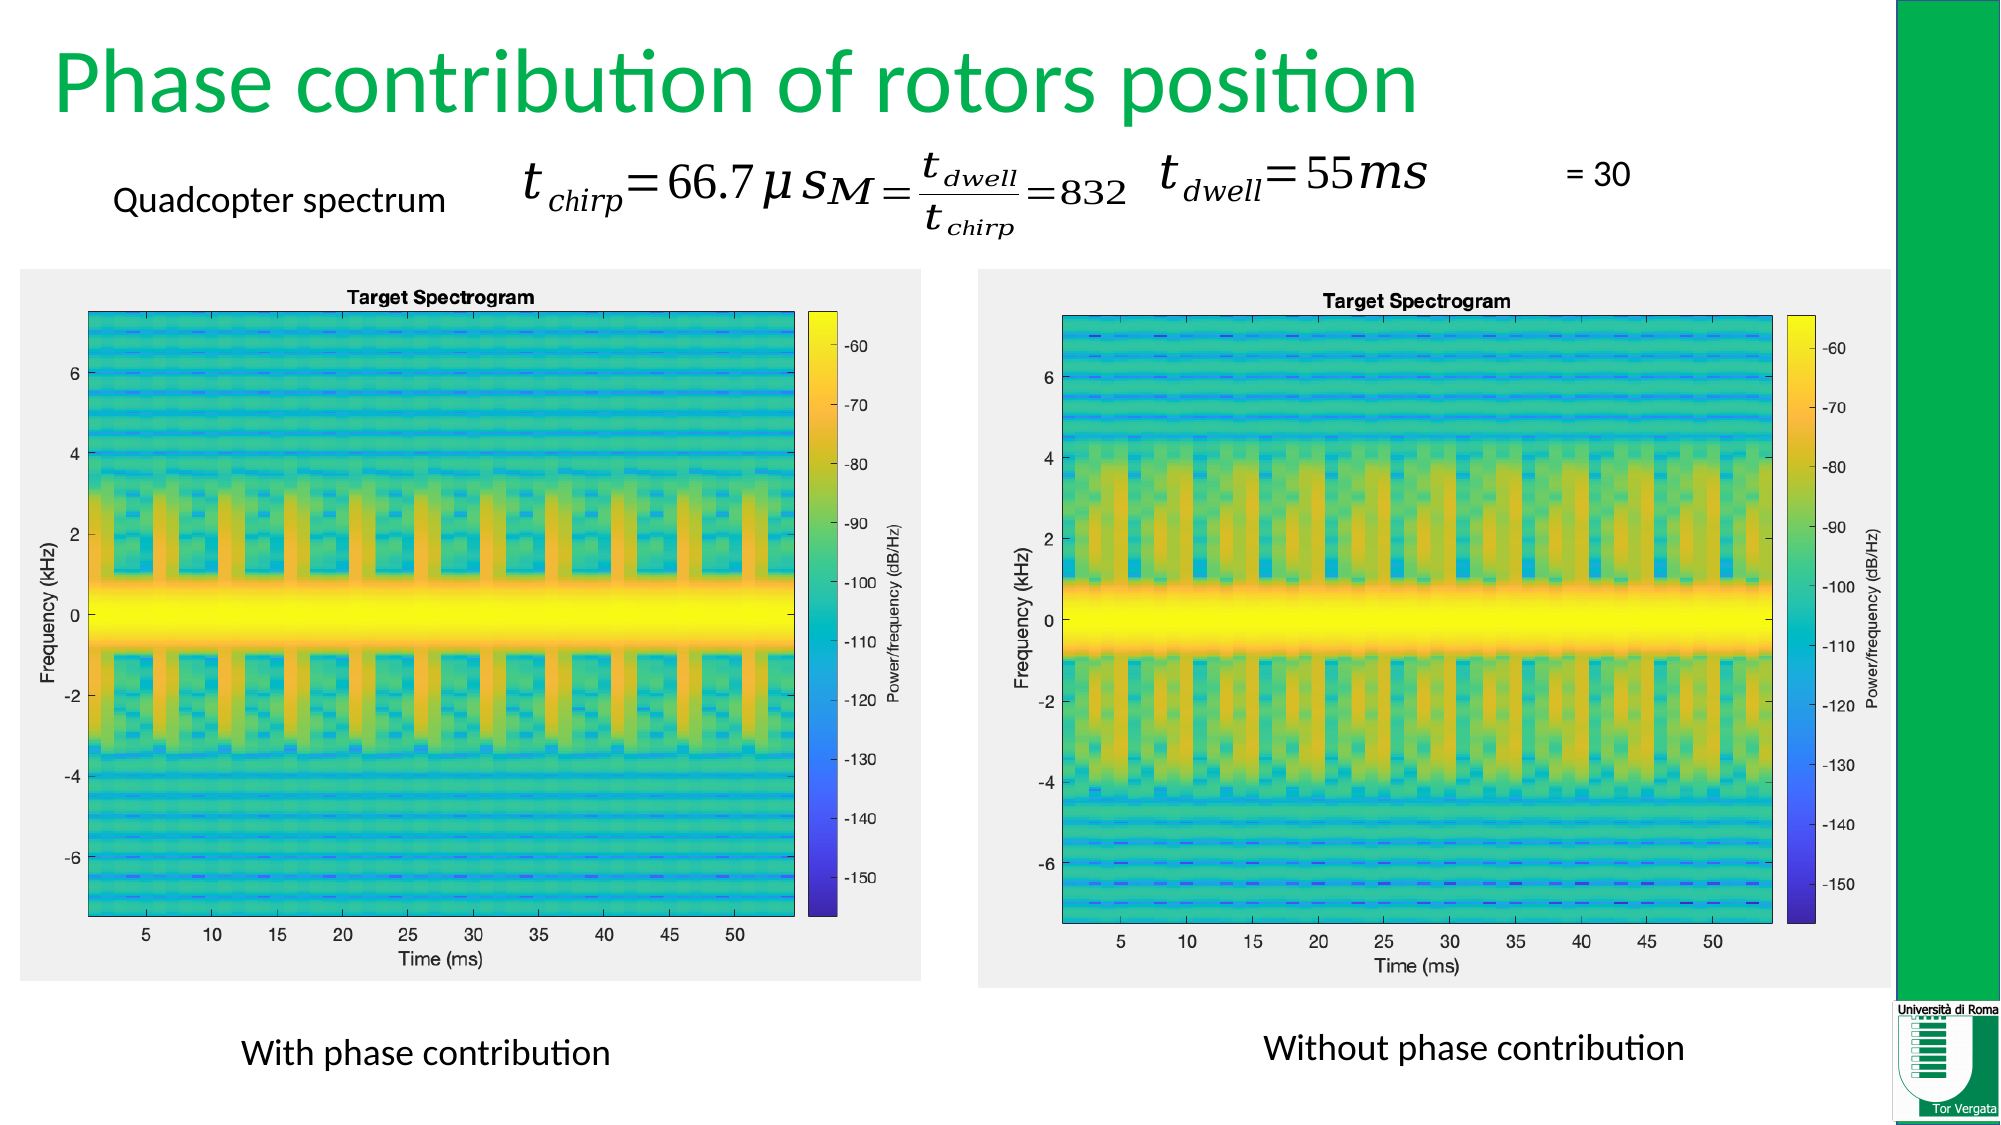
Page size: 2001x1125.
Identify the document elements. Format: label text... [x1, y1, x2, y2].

picture [1882, 993, 2000, 1125]
text_box With phase contribution [226, 1021, 627, 1081]
text_box Without phase contribution [1248, 1015, 1701, 1076]
text_box Phase contribution of rotors position [38, 30, 1497, 140]
text_box Quadcopter spectrum [98, 167, 463, 228]
text_box [1896, 0, 2000, 993]
picture [20, 269, 921, 981]
picture [978, 269, 1891, 988]
